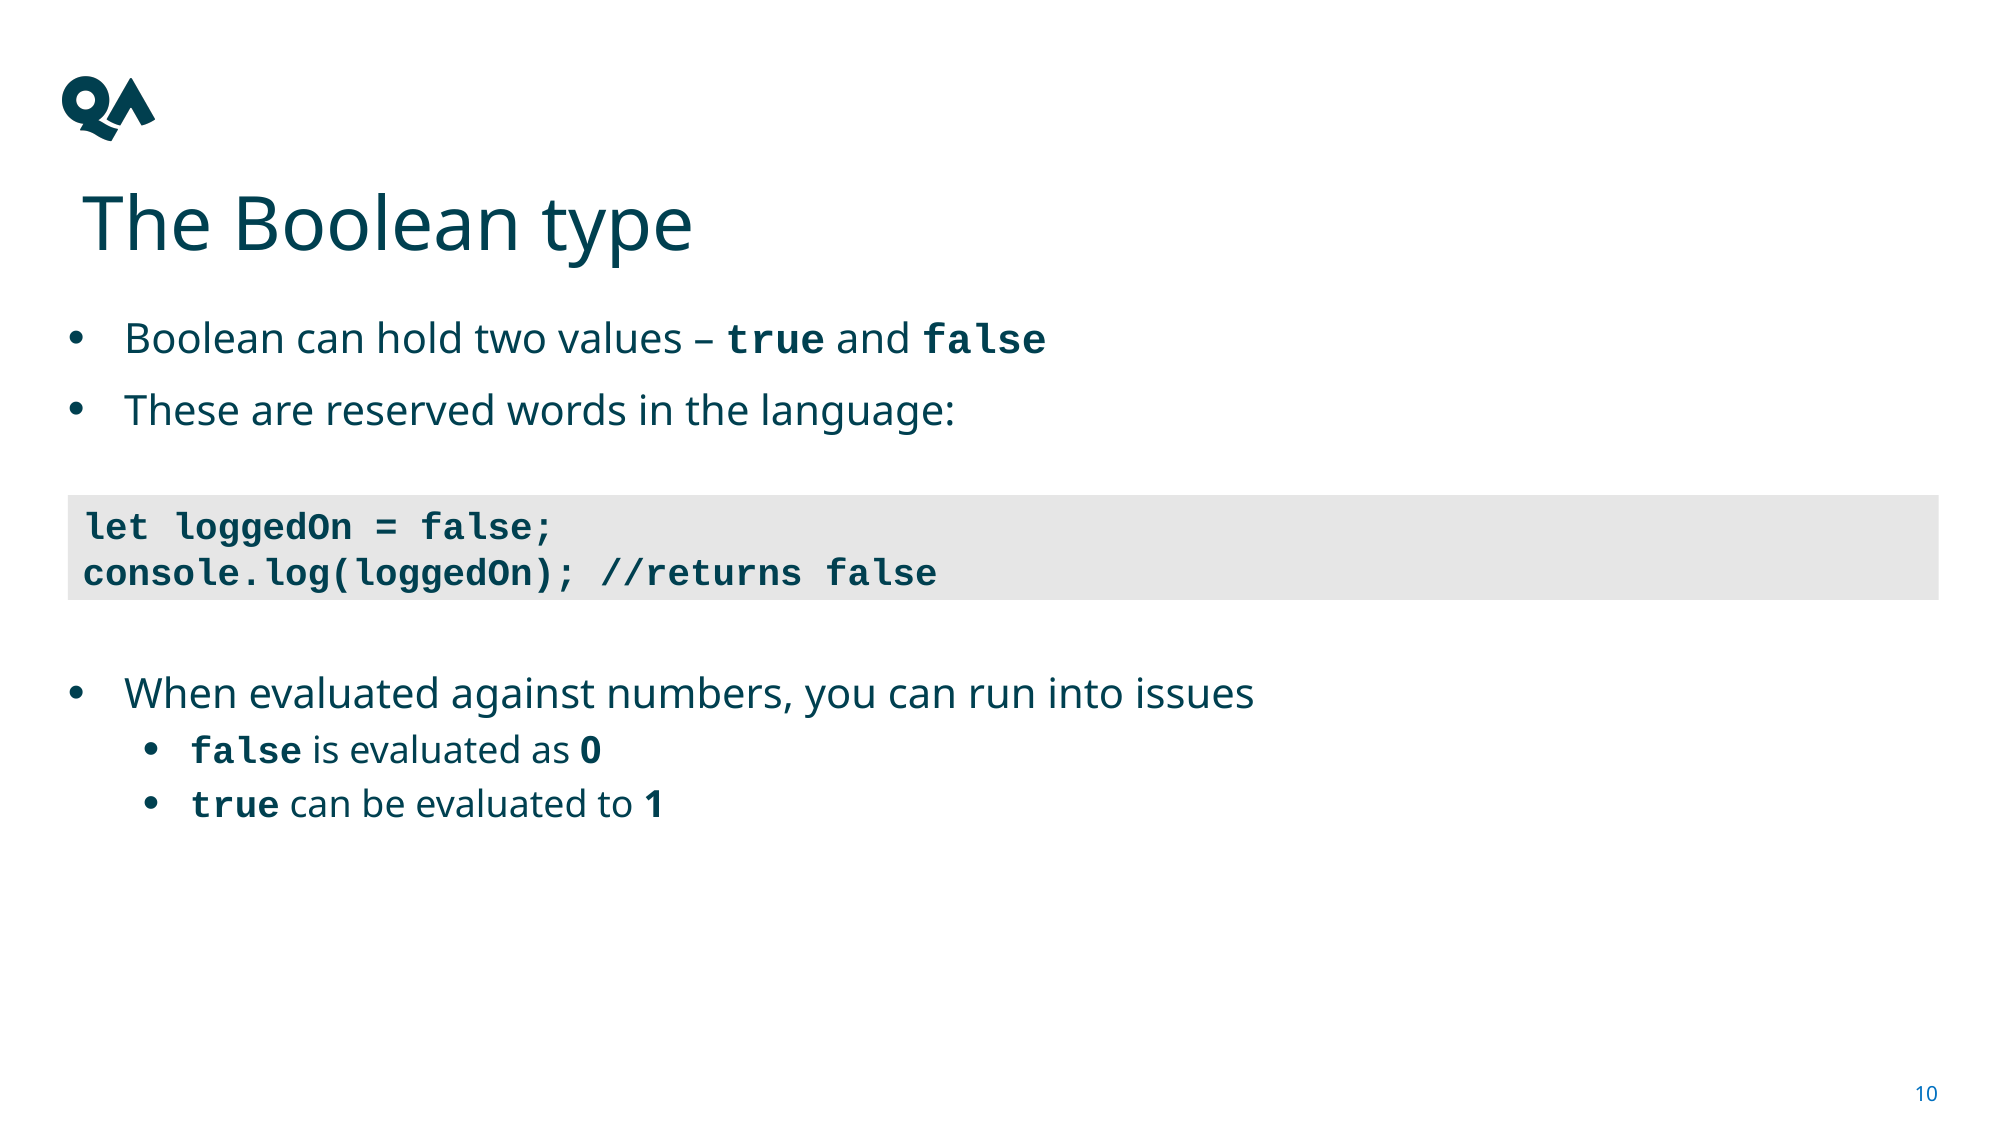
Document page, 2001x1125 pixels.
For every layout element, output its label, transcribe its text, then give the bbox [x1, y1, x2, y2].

title The Boolean type [67, 128, 1620, 273]
picture [77, 91, 94, 109]
picture [44, 61, 173, 153]
list Boolean can hold two values – true and false These are reserved words in the language: When evaluated against numbers, you can run into issues false is evaluated as 0 true can be evaluated to 1 [67, 600, 1939, 1063]
text_box let loggedOn = false; console.log(loggedOn); //returns false [67, 495, 1939, 600]
list Boolean can hold two values – true and false These are reserved words in the language: When evaluated against numbers, you can run into issues false is evaluated as 0 true can be evaluated to 1 [67, 316, 1939, 495]
